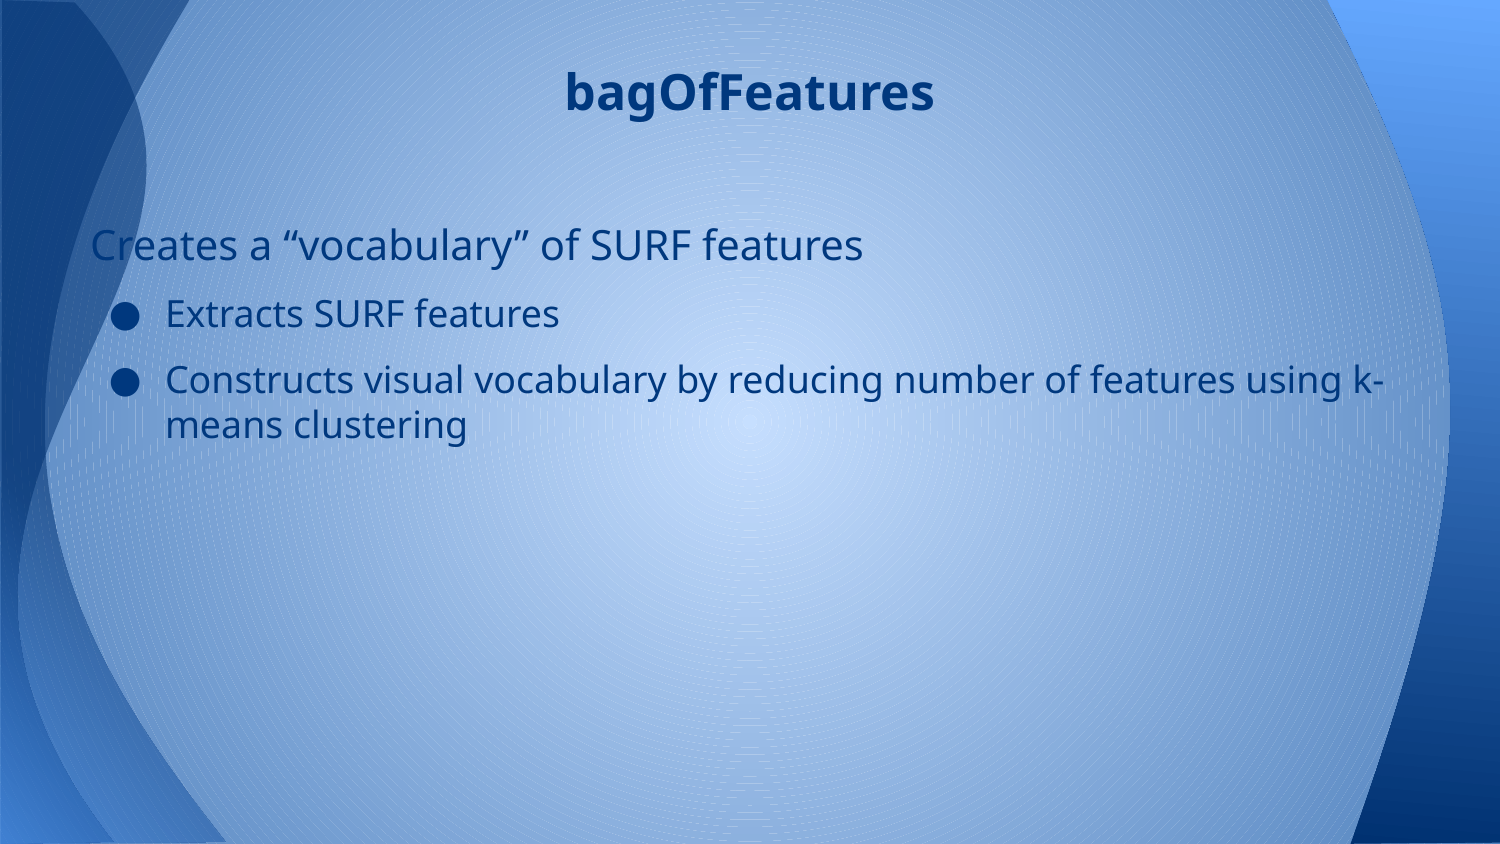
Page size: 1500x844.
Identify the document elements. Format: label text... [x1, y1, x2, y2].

title bagOfFeatures [75, 33, 1425, 135]
list Creates a “vocabulary” of SURF features Extracts SURF features Constructs visual vocabulary by reducing number of features using k-means clustering [75, 204, 1425, 800]
